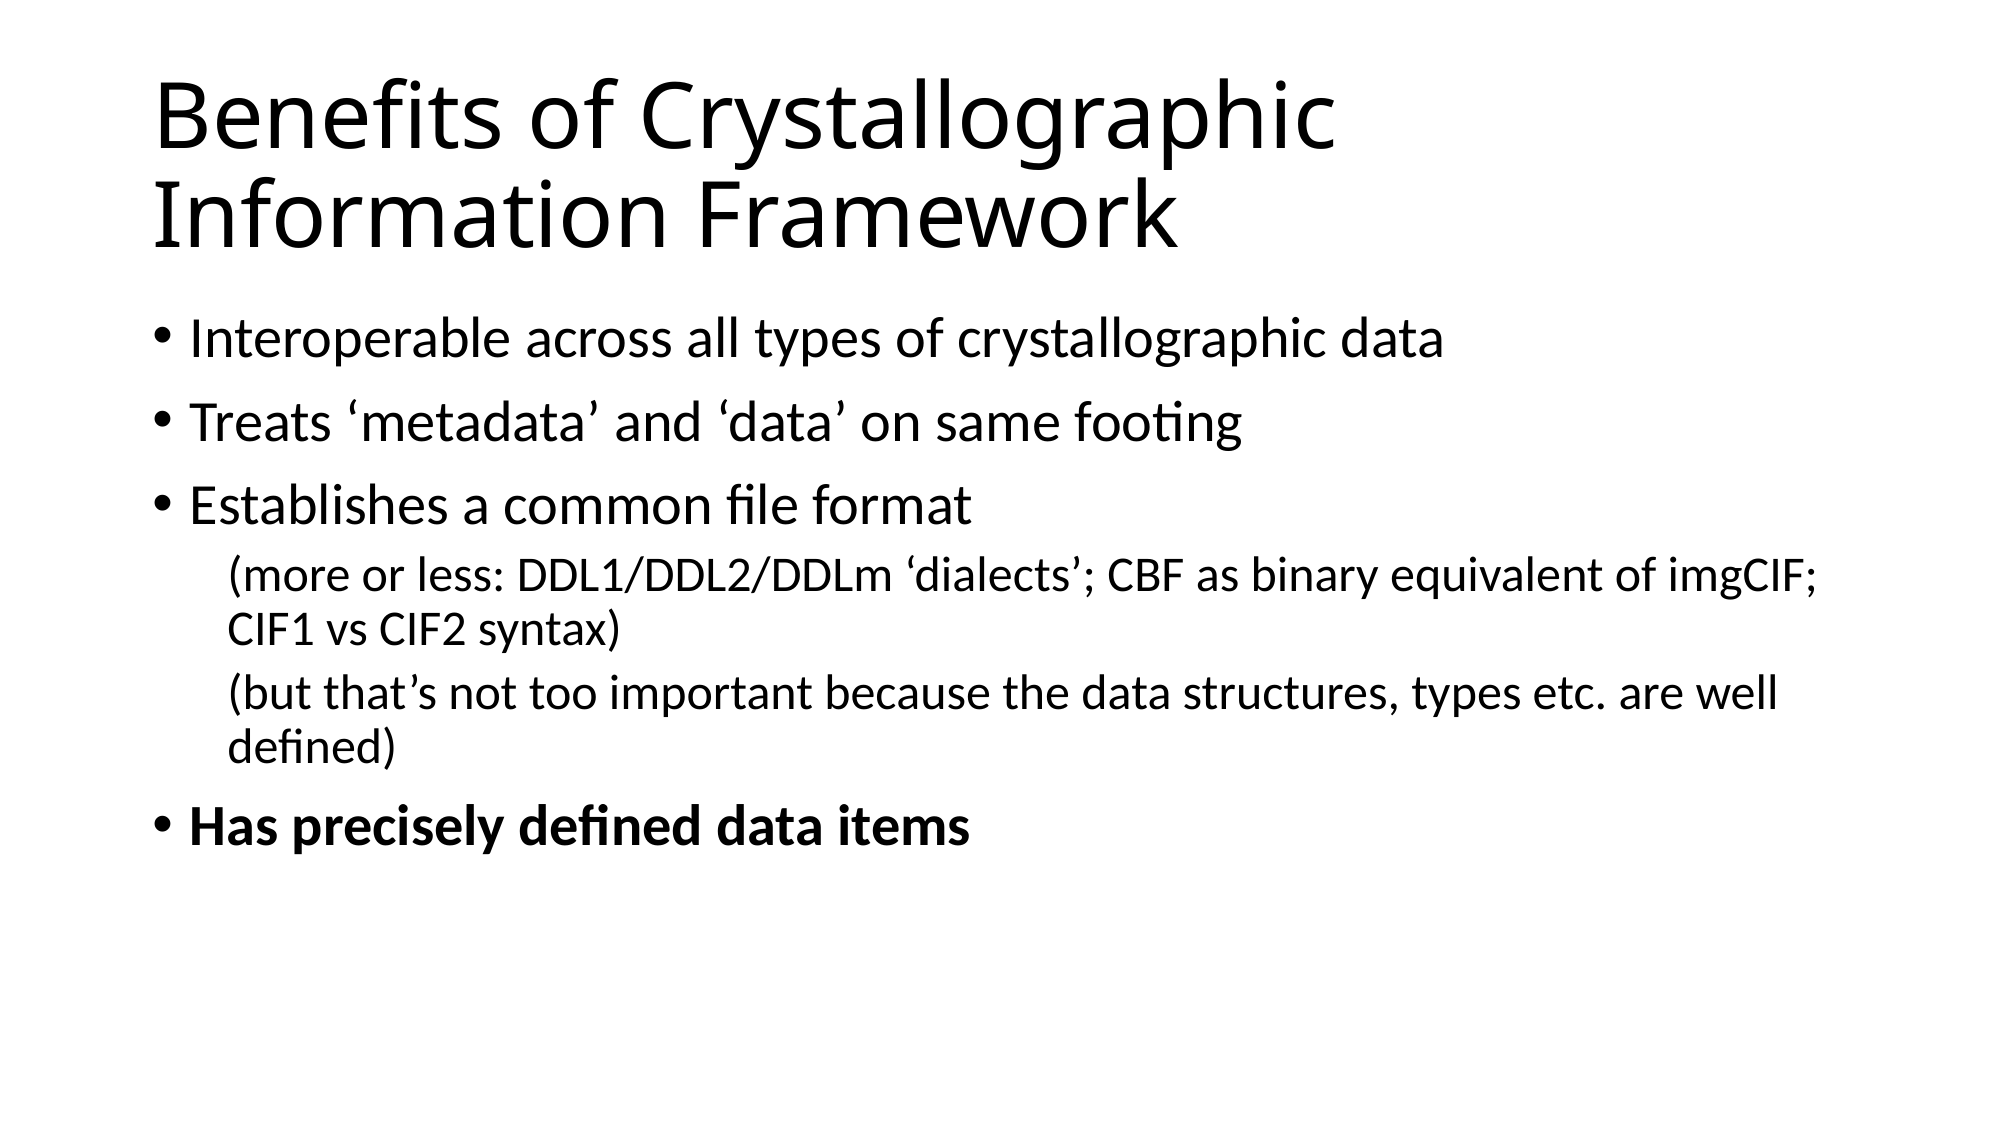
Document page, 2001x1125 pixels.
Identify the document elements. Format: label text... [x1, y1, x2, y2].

list Interoperable across all types of crystallographic data Treats ‘metadata’ and ‘data’ on same footing Establishes a common file format (more or less: DDL1/DDL2/DDLm ‘dialects’; CBF as binary equivalent of imgCIF; CIF1 vs CIF2 syntax) (but that’s not too important because the data structures, types etc. are well defined) Has precisely defined data items [137, 299, 1863, 1014]
title Benefits of Crystallographic Information Framework [137, 59, 1863, 278]
